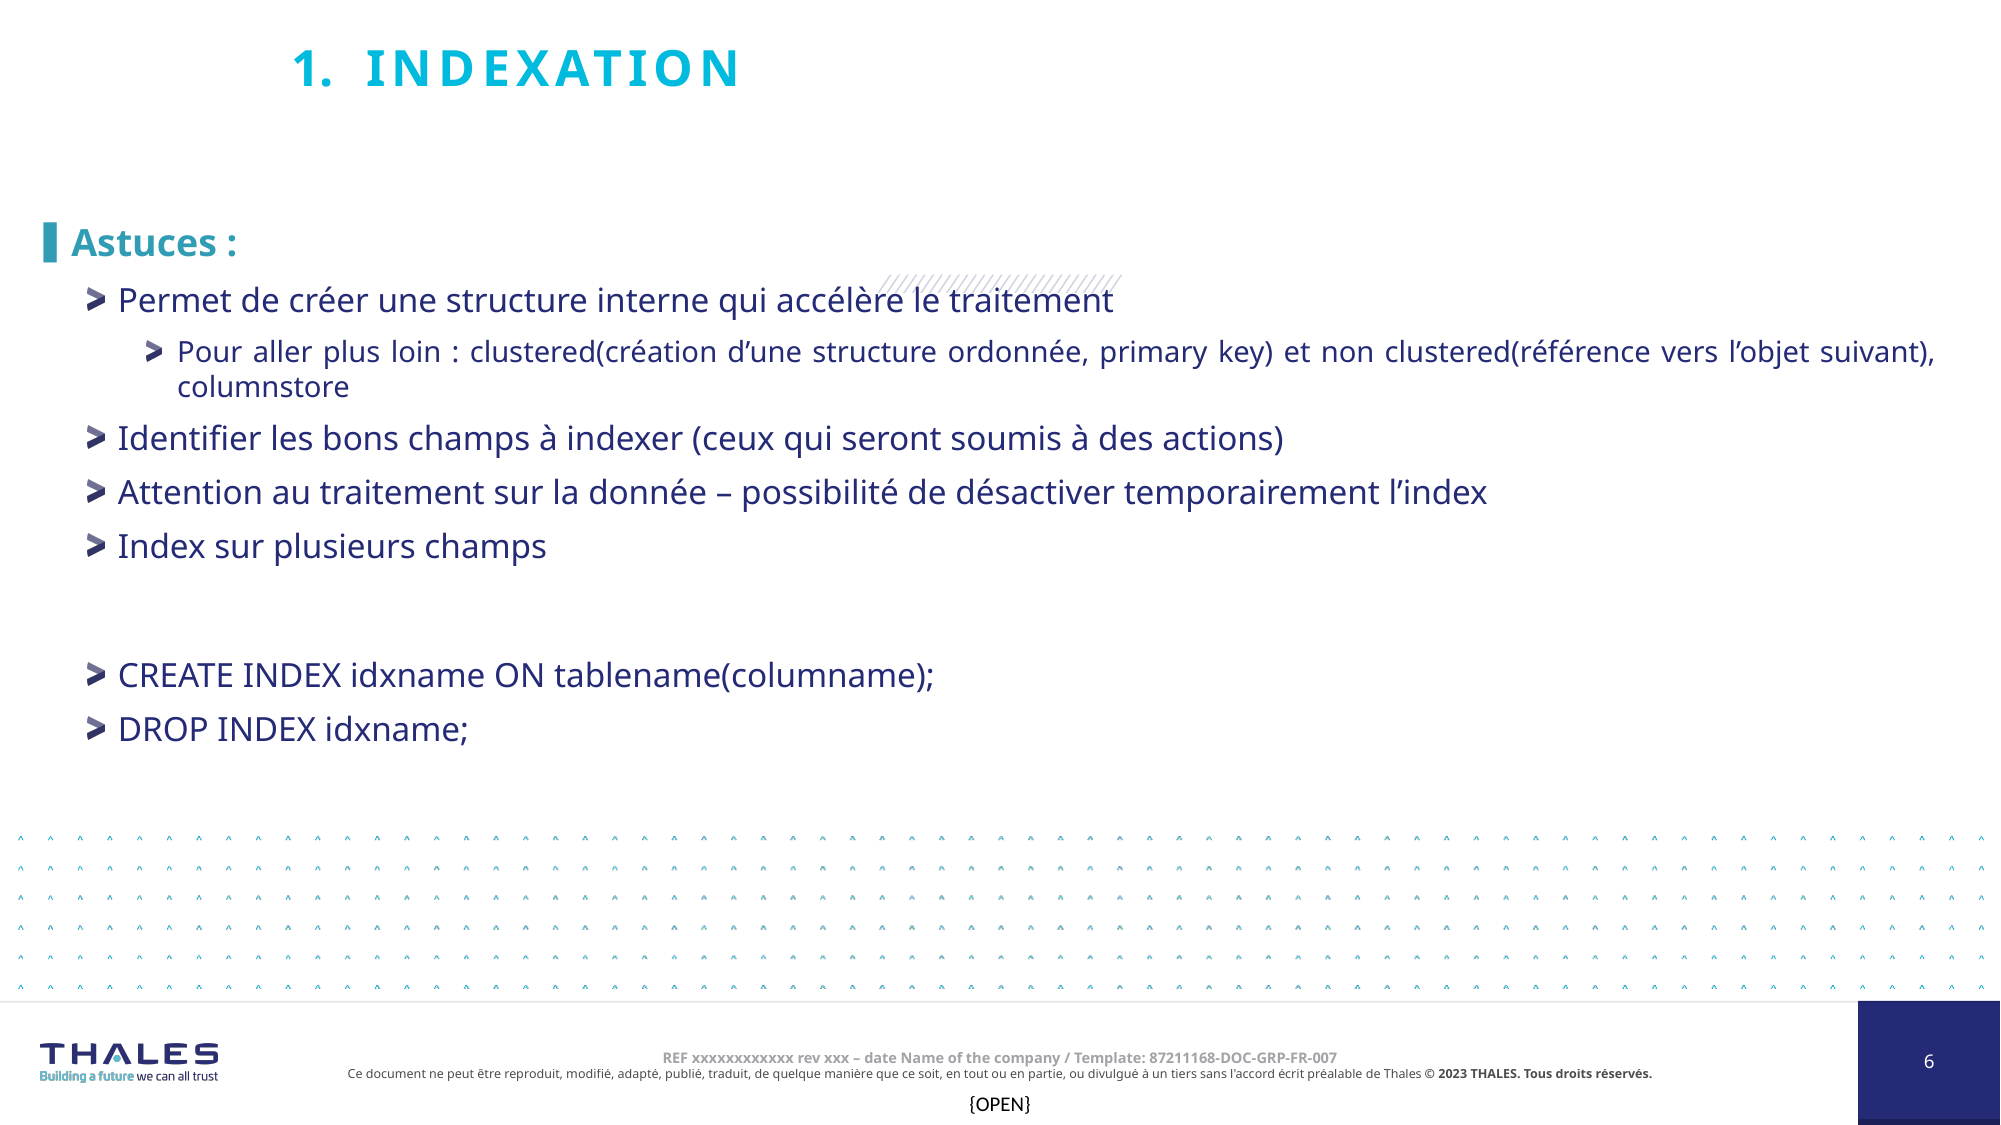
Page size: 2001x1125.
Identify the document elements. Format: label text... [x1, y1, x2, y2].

list Astuces : Permet de créer une structure interne qui accélère le traitement Pour aller plus loin : clustered(création d’une structure ordonnée, primary key) et non clustered(référence vers l’objet suivant), columnstore Identifier les bons champs à indexer (ceux qui seront soumis à des actions) Attention au traitement sur la donnée – possibilité de désactiver temporairement l’index Index sur plusieurs champs CREATE INDEX idxname ON tablename(columname); DROP INDEX idxname; [43, 257, 1938, 960]
picture [87, 287, 105, 311]
picture [0, 816, 2000, 989]
title Indexation [291, 36, 1815, 97]
picture [40, 1043, 218, 1083]
picture [87, 425, 105, 449]
picture [87, 716, 105, 740]
picture [87, 479, 105, 503]
picture [87, 662, 105, 686]
picture [146, 340, 162, 362]
picture [87, 533, 105, 557]
